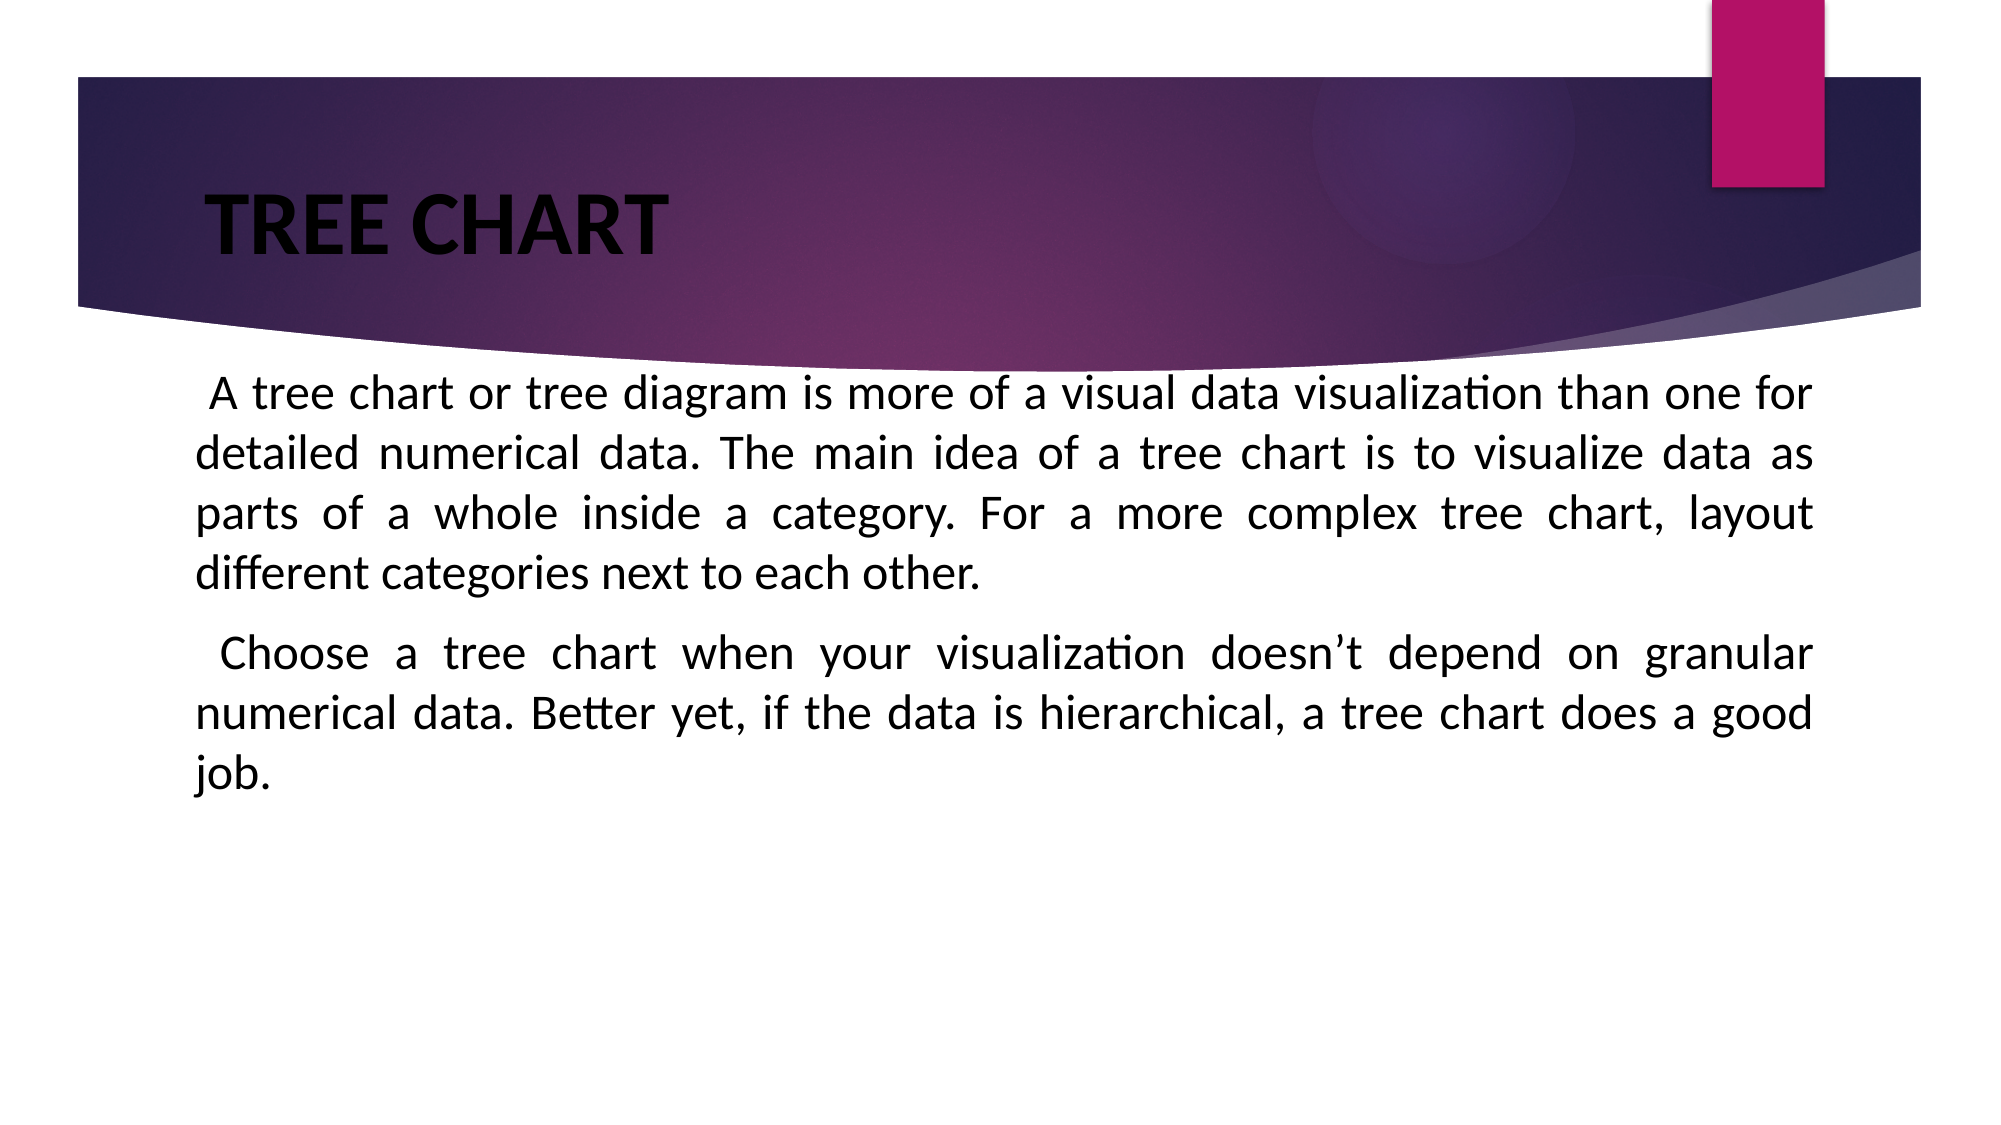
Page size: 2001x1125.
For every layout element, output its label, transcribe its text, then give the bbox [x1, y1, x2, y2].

list A tree chart or tree diagram is more of a visual data visualization than one for detailed numerical data. The main idea of a tree chart is to visualize data as parts of a whole inside a category. For a more complex tree chart, layout different categories next to each other. Choose a tree chart when your visualization doesn’t depend on granular numerical data. Better yet, if the data is hierarchical, a tree chart does a good job. [180, 351, 1830, 945]
title TREE CHART [189, 159, 1627, 276]
